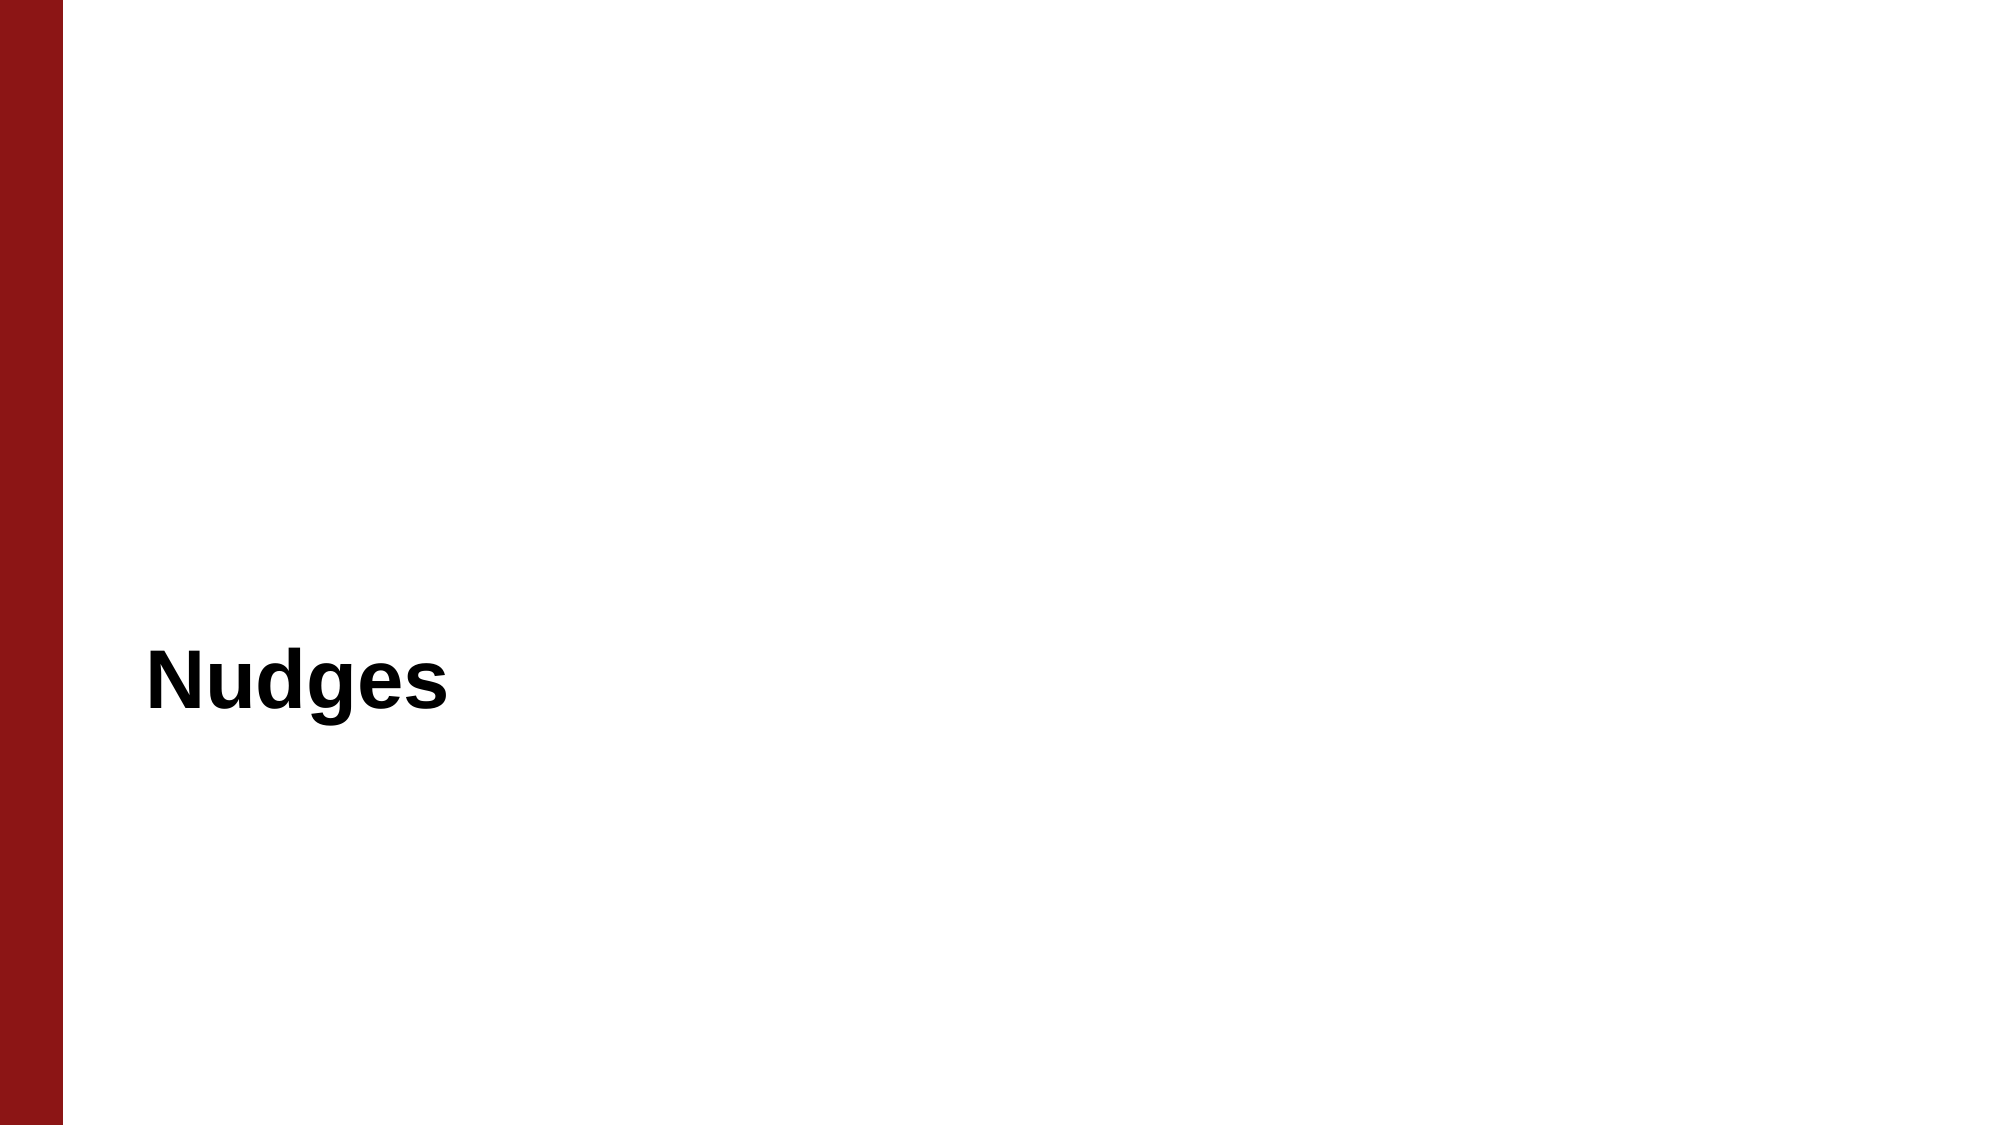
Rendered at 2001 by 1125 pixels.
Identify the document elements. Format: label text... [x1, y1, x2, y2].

title Nudges [145, 528, 1048, 734]
